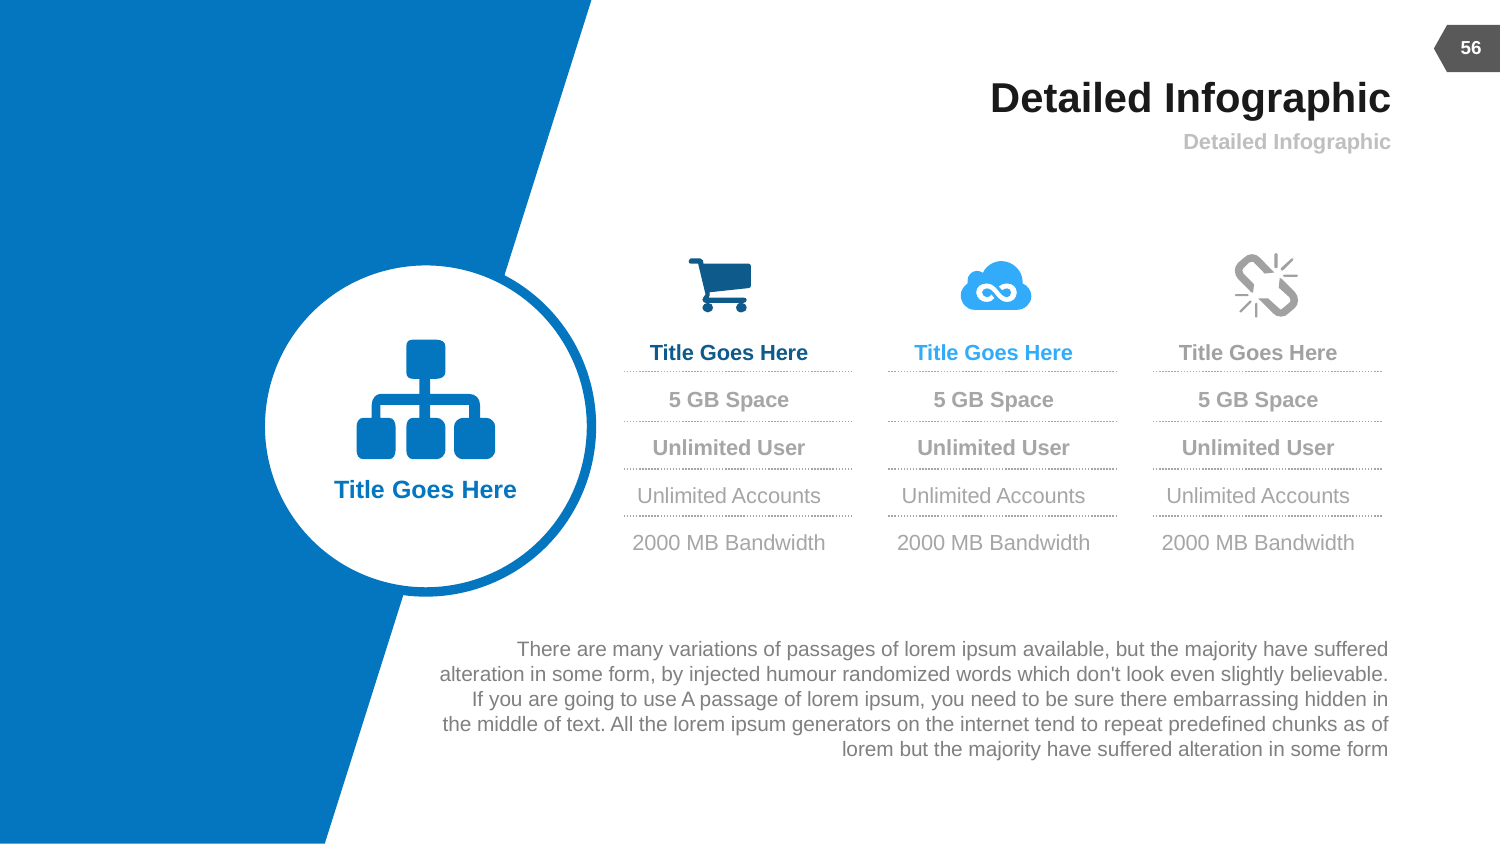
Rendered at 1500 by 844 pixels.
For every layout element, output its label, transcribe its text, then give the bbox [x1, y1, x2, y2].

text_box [1127, 317, 1389, 566]
text_box [1234, 254, 1275, 293]
text_box [1258, 277, 1299, 316]
text_box [688, 258, 751, 313]
text_box Title Goes Here [317, 466, 534, 512]
text_box [258, 258, 593, 595]
text_box [1239, 300, 1252, 313]
text_box [0, 0, 594, 844]
text_box [1280, 258, 1294, 271]
slide_number 56 [1439, 24, 1500, 70]
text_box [598, 317, 860, 566]
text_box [863, 317, 1125, 566]
text_box [356, 339, 496, 460]
text_box There are many variations of passages of lorem ipsum available, but the majority have suffered alteration in some form, by injected humour randomized words which don't look even slightly believable. If you are going to use A passage of lorem ipsum, you need to be sure there embarrassing hidden in the middle of text. All the lorem ipsum generators on the internet tend to repeat predefined chunks as of lorem but the majority have suffered alteration in some form [438, 635, 1389, 761]
text_box [1274, 253, 1278, 269]
list Detailed Infographic [716, 124, 1392, 158]
title Detailed Infographic [466, 66, 1392, 125]
text_box [960, 261, 1032, 310]
